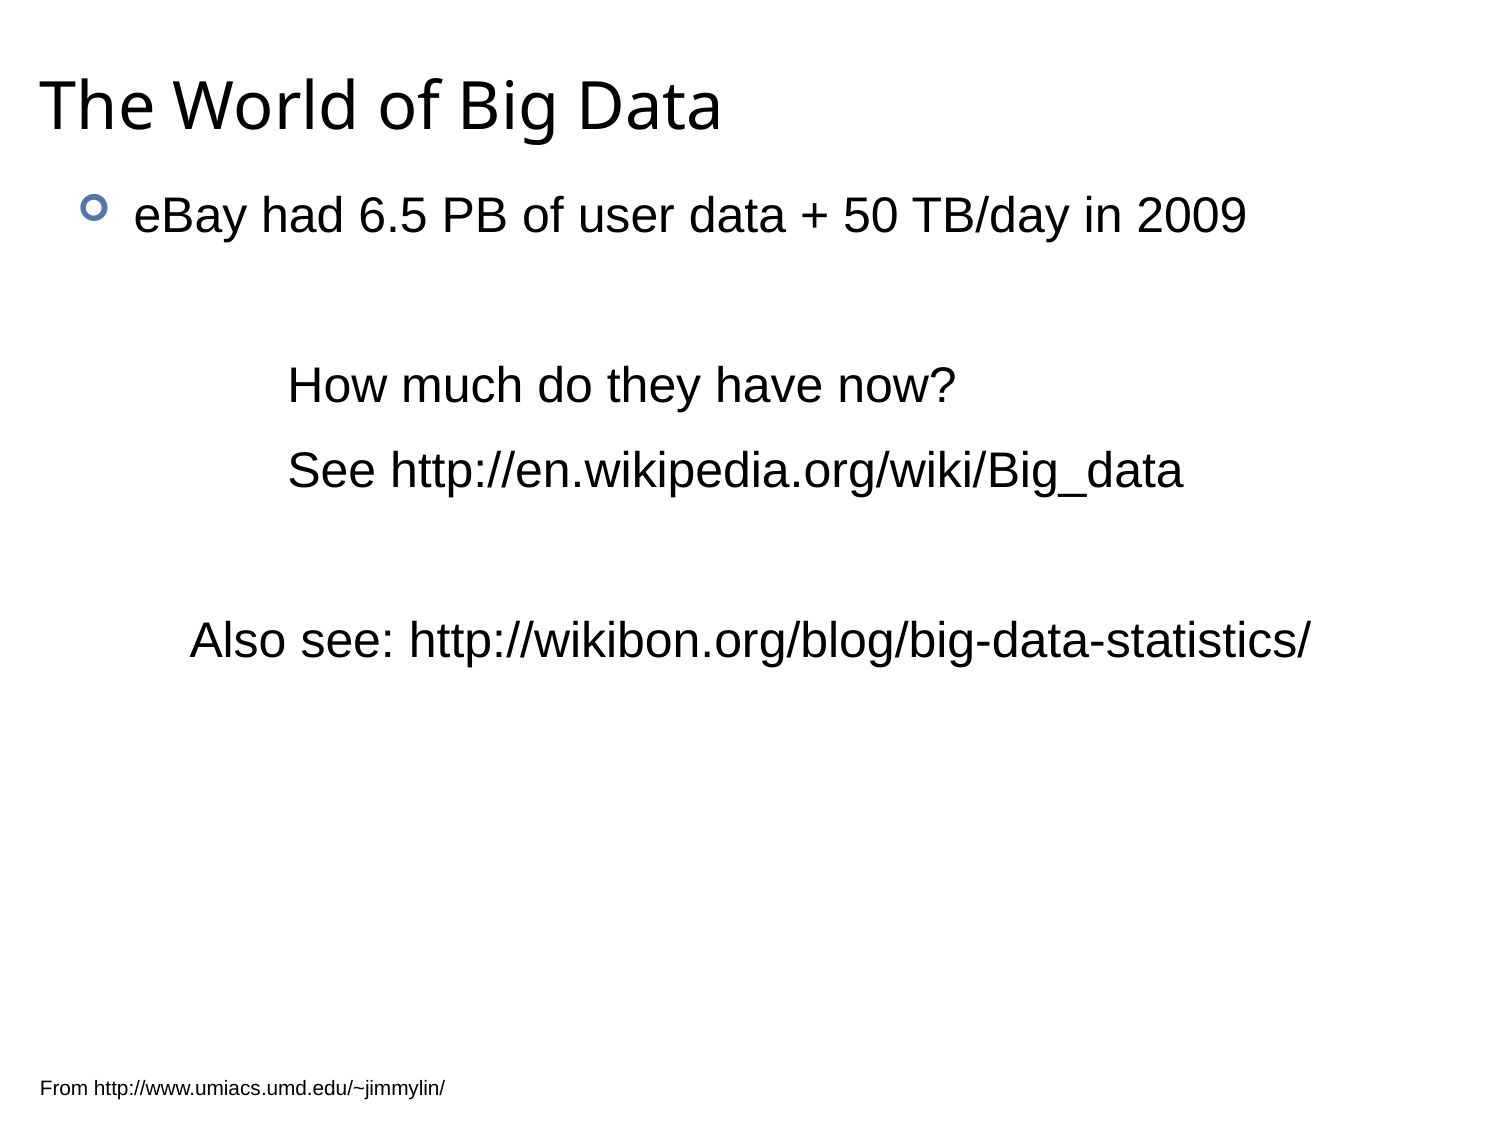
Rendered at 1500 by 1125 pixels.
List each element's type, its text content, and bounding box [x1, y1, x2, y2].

title The World of Big Data [24, 18, 1450, 188]
text_box From http://www.umiacs.umd.edu/~jimmylin/ [24, 1067, 513, 1107]
list eBay had 6.5 PB of user data + 50 TB/day in 2009 How much do they have now? See http://en.wikipedia.org/wiki/Big_data Also see: http://wikibon.org/blog/big-data-statistics/ [62, 174, 1450, 1013]
